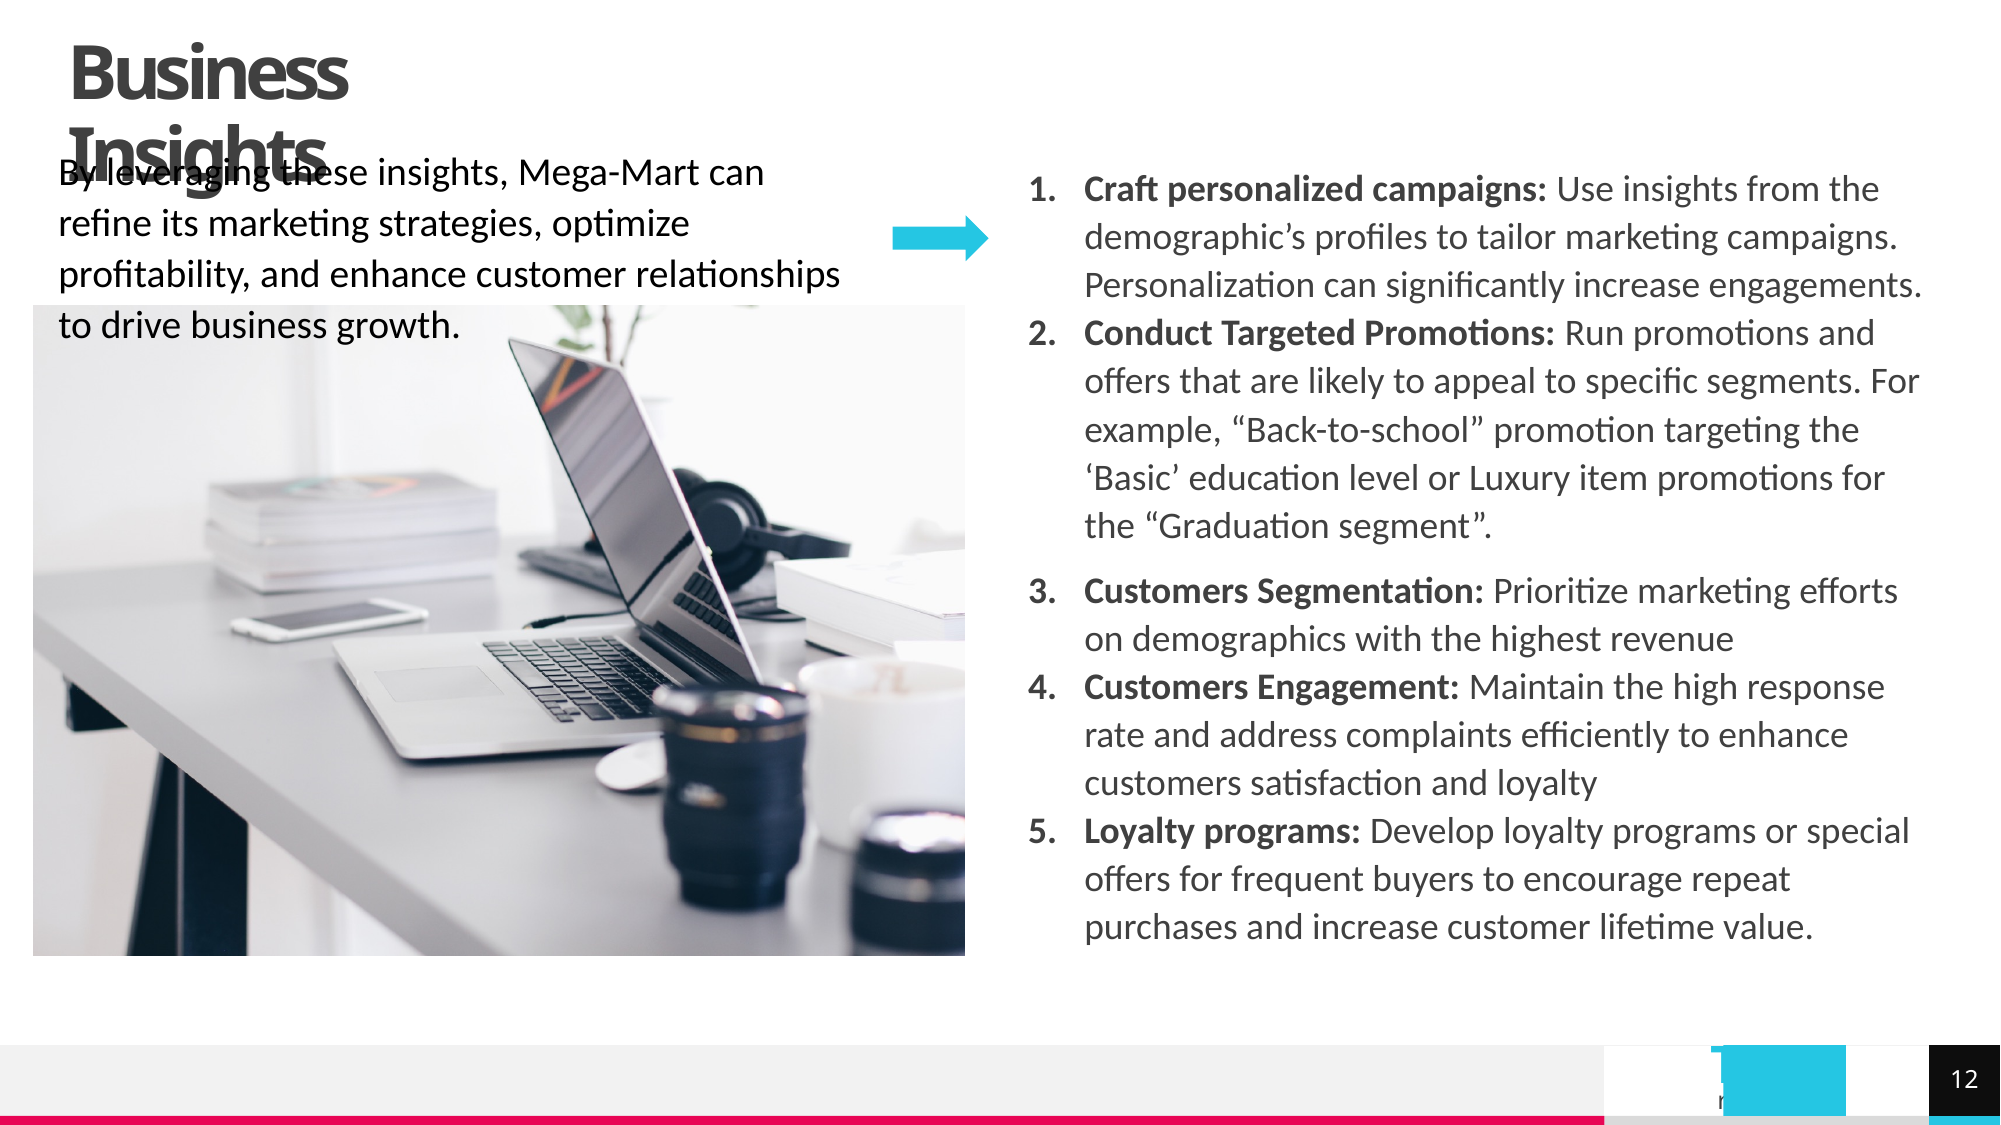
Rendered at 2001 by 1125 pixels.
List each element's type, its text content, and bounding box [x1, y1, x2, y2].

text_box Business Insights [38, 5, 591, 116]
slide_number 12 [1929, 1045, 2000, 1116]
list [33, 305, 965, 956]
text_box [1722, 1044, 1847, 1117]
text_box [891, 212, 991, 264]
list Craft personalized campaigns: Use insights from the demographic’s profiles to tailor marketing campaigns. Personalization can significantly increase engagements. Conduct Targeted Promotions: Run promotions and offers that are likely to appeal to specific segments. For example, “Back-to-school” promotion targeting the ‘Basic’ education level or Luxury item promotions for the “Graduation segment”. Customers Segmentation: Prioritize marketing efforts on demographics with the highest revenue Customers Engagement: Maintain the high response rate and address complaints efficiently to enhance customers satisfaction and loyalty Loyalty programs: Develop loyalty programs or special offers for frequent buyers to encourage repeat purchases and increase customer lifetime value. [1028, 115, 1930, 1058]
text_box By leveraging these insights, Mega-Mart can refine its marketing strategies, optimize profitability, and enhance customer relationships to drive business growth. [43, 135, 876, 305]
